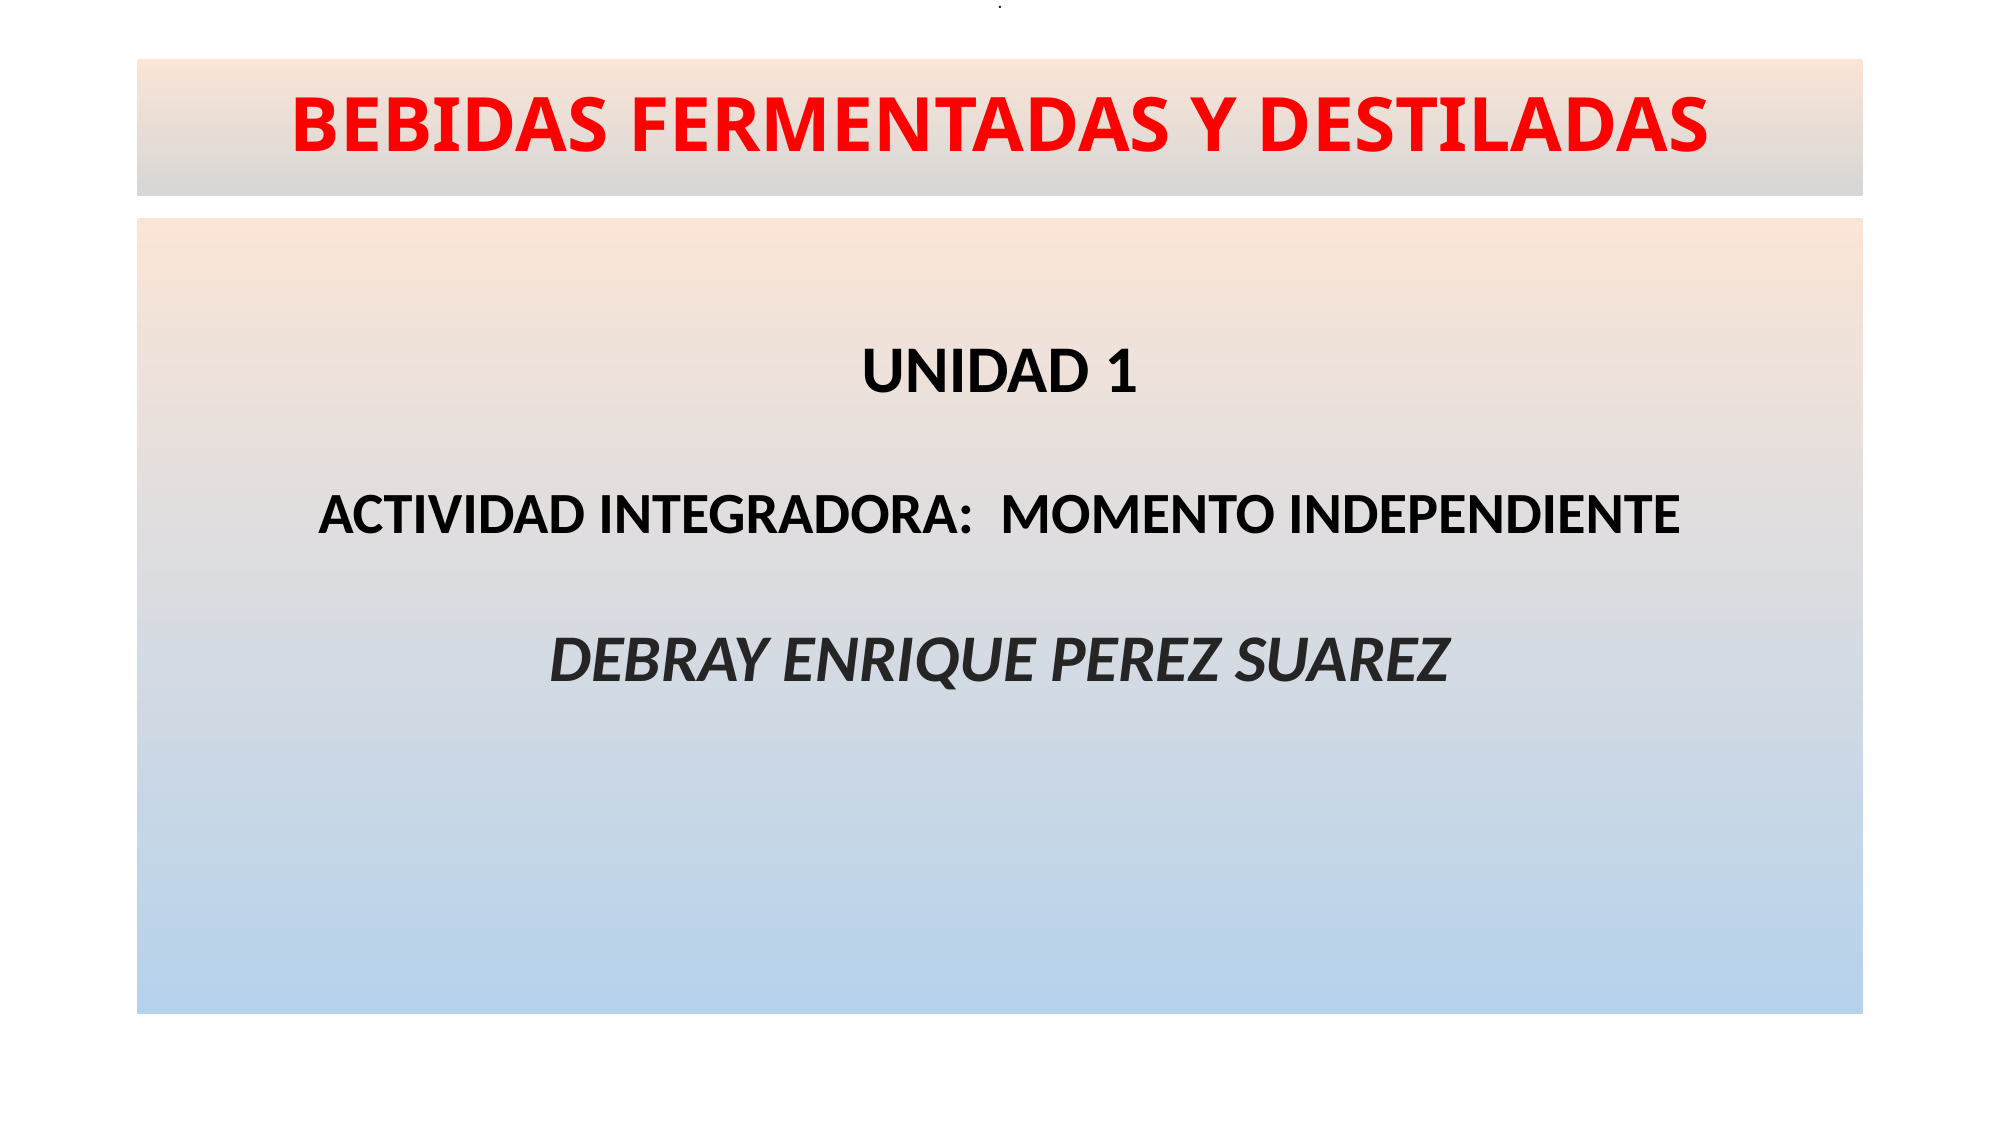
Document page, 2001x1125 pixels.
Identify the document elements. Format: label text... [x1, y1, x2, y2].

title BEBIDAS FERMENTADAS Y DESTILADAS [137, 59, 1863, 196]
text_box . [997, 0, 1003, 13]
list UNIDAD 1 ACTIVIDAD INTEGRADORA: MOMENTO INDEPENDIENTE DEBRAY ENRIQUE PEREZ SUAREZ [137, 218, 1863, 1014]
